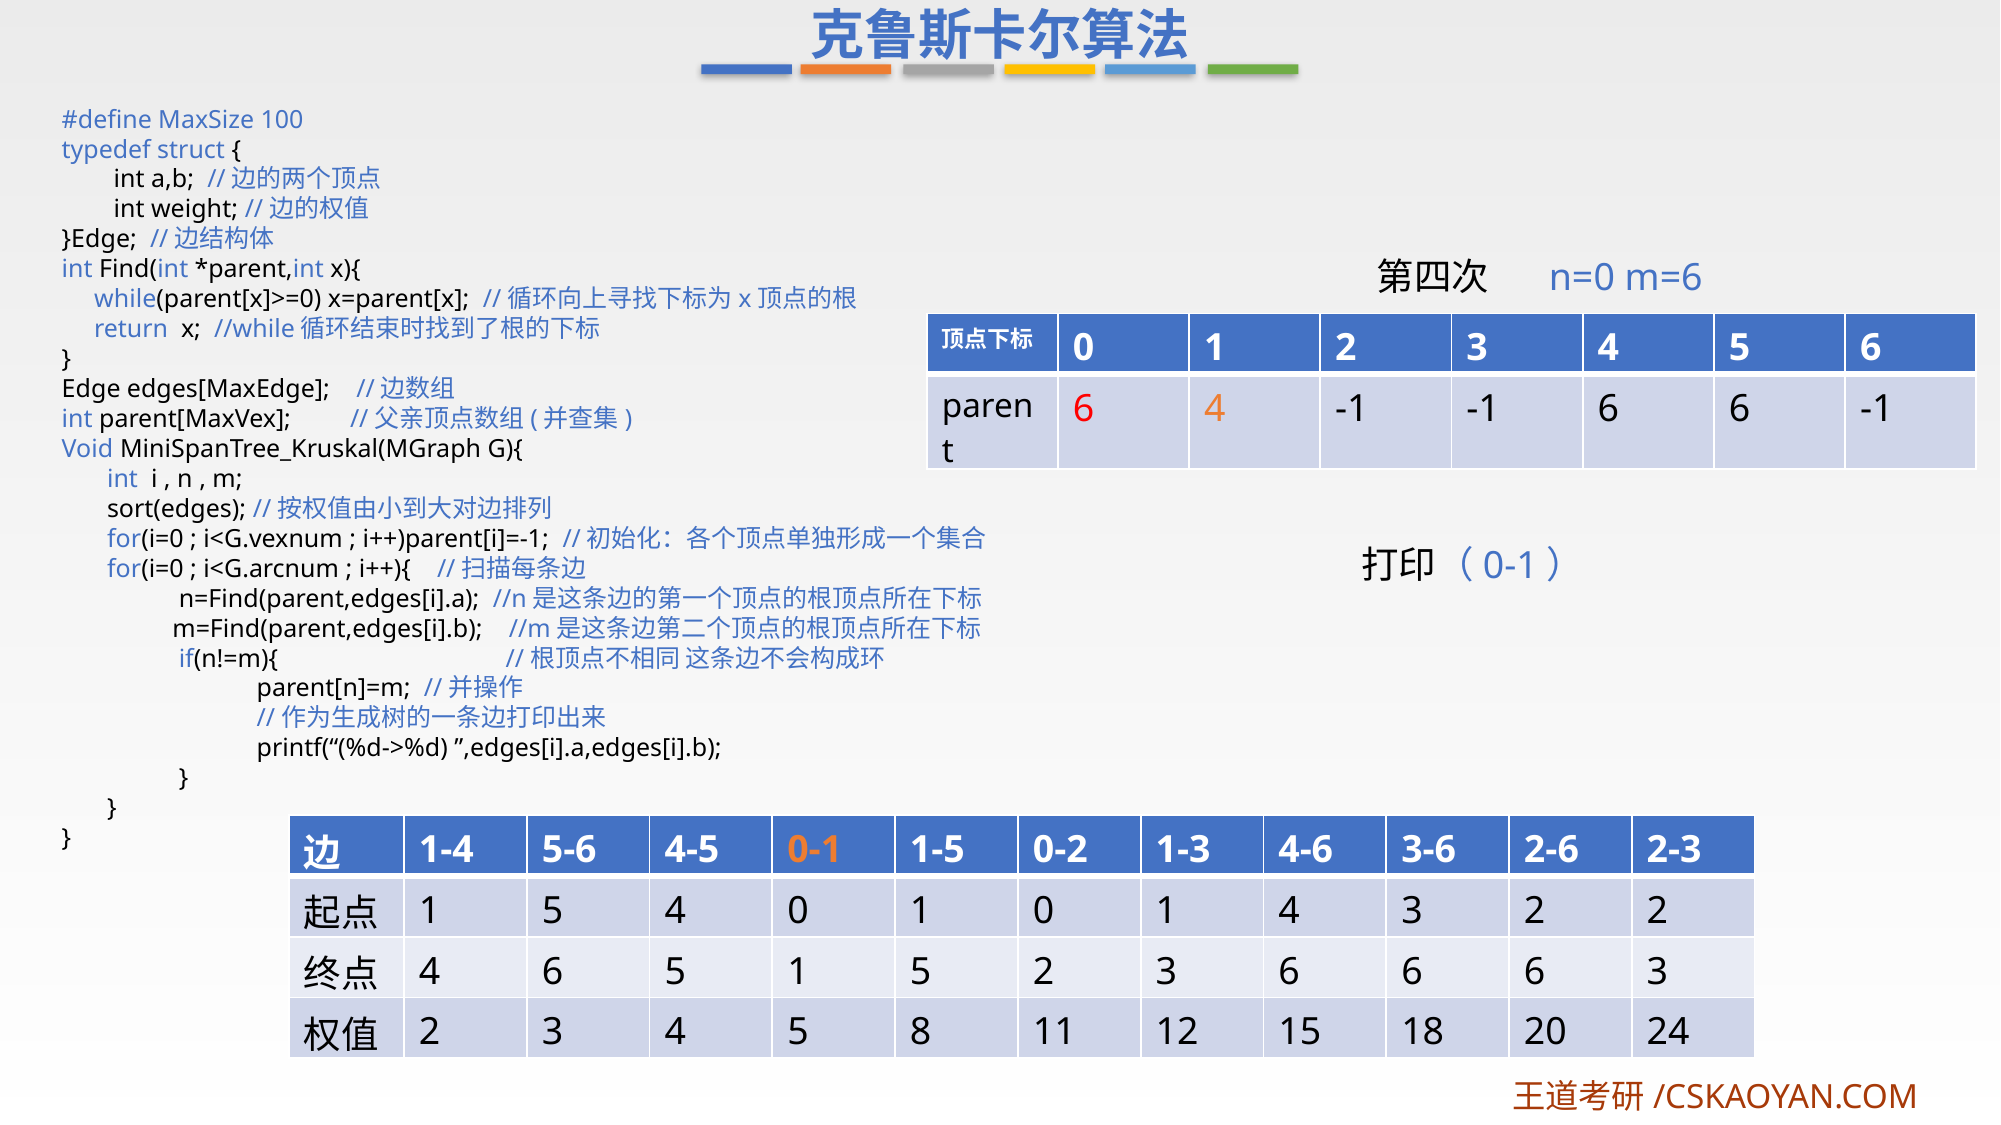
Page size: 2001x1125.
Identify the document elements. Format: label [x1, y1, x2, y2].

text_box [46, 95, 1067, 859]
table_cell [405, 879, 526, 936]
table_cell [773, 938, 894, 997]
table_header [1452, 314, 1582, 371]
table_cell [1452, 377, 1582, 468]
table_cell [773, 879, 894, 936]
table_cell [528, 938, 649, 997]
table_cell [1264, 938, 1385, 997]
table_cell [290, 938, 403, 997]
footer [1430, 1065, 2000, 1125]
table_header [1846, 314, 1975, 371]
table_cell [290, 879, 403, 936]
table_cell [1715, 377, 1844, 468]
table_cell [896, 938, 1017, 997]
table_cell [1633, 998, 1754, 1057]
table_cell [1387, 879, 1508, 936]
table_cell [650, 938, 771, 997]
table_cell [650, 879, 771, 936]
table_cell [1510, 938, 1631, 997]
table_cell [1019, 938, 1140, 997]
table_header [1633, 816, 1754, 873]
table_header [1387, 816, 1508, 873]
table_cell [1584, 377, 1713, 468]
table_cell [1633, 879, 1754, 936]
table_cell [528, 998, 649, 1057]
table_cell [1190, 377, 1319, 468]
table_header [773, 859, 894, 873]
table_cell [773, 998, 894, 1057]
table_cell [1019, 998, 1140, 1057]
table_header [405, 859, 526, 873]
table_cell [290, 998, 403, 1057]
table_cell [1510, 879, 1631, 936]
table_cell [1321, 377, 1451, 468]
table_cell [1387, 998, 1508, 1057]
table_header [1321, 314, 1451, 371]
table_header [1584, 314, 1713, 371]
table_cell [1387, 938, 1508, 997]
table_cell [1510, 998, 1631, 1057]
table_cell [896, 998, 1017, 1057]
table_cell [528, 879, 649, 936]
table_cell [1142, 938, 1263, 997]
table_cell [1846, 377, 1975, 468]
table_header [896, 859, 1017, 873]
table_header [1190, 314, 1319, 371]
table_header [1264, 816, 1385, 873]
table_cell [1264, 998, 1385, 1057]
text_box [0, 0, 2000, 75]
table_header [1067, 314, 1188, 371]
table_header [528, 859, 649, 873]
table_cell [1264, 879, 1385, 936]
table_cell [1142, 879, 1263, 936]
table_header [290, 859, 403, 873]
text_box [1361, 245, 1741, 306]
table_header [1715, 314, 1844, 371]
table_cell [650, 998, 771, 1057]
table_cell [1633, 938, 1754, 997]
table_header [1019, 816, 1140, 873]
text_box [1346, 534, 1630, 594]
table_cell [1067, 377, 1188, 468]
table_cell [1142, 998, 1263, 1057]
table_cell [896, 879, 1017, 936]
table_cell [1019, 879, 1140, 936]
table_header [1510, 816, 1631, 873]
table_header [650, 859, 771, 873]
table_cell [405, 998, 526, 1057]
table_header [1142, 816, 1263, 873]
table_cell [405, 938, 526, 997]
